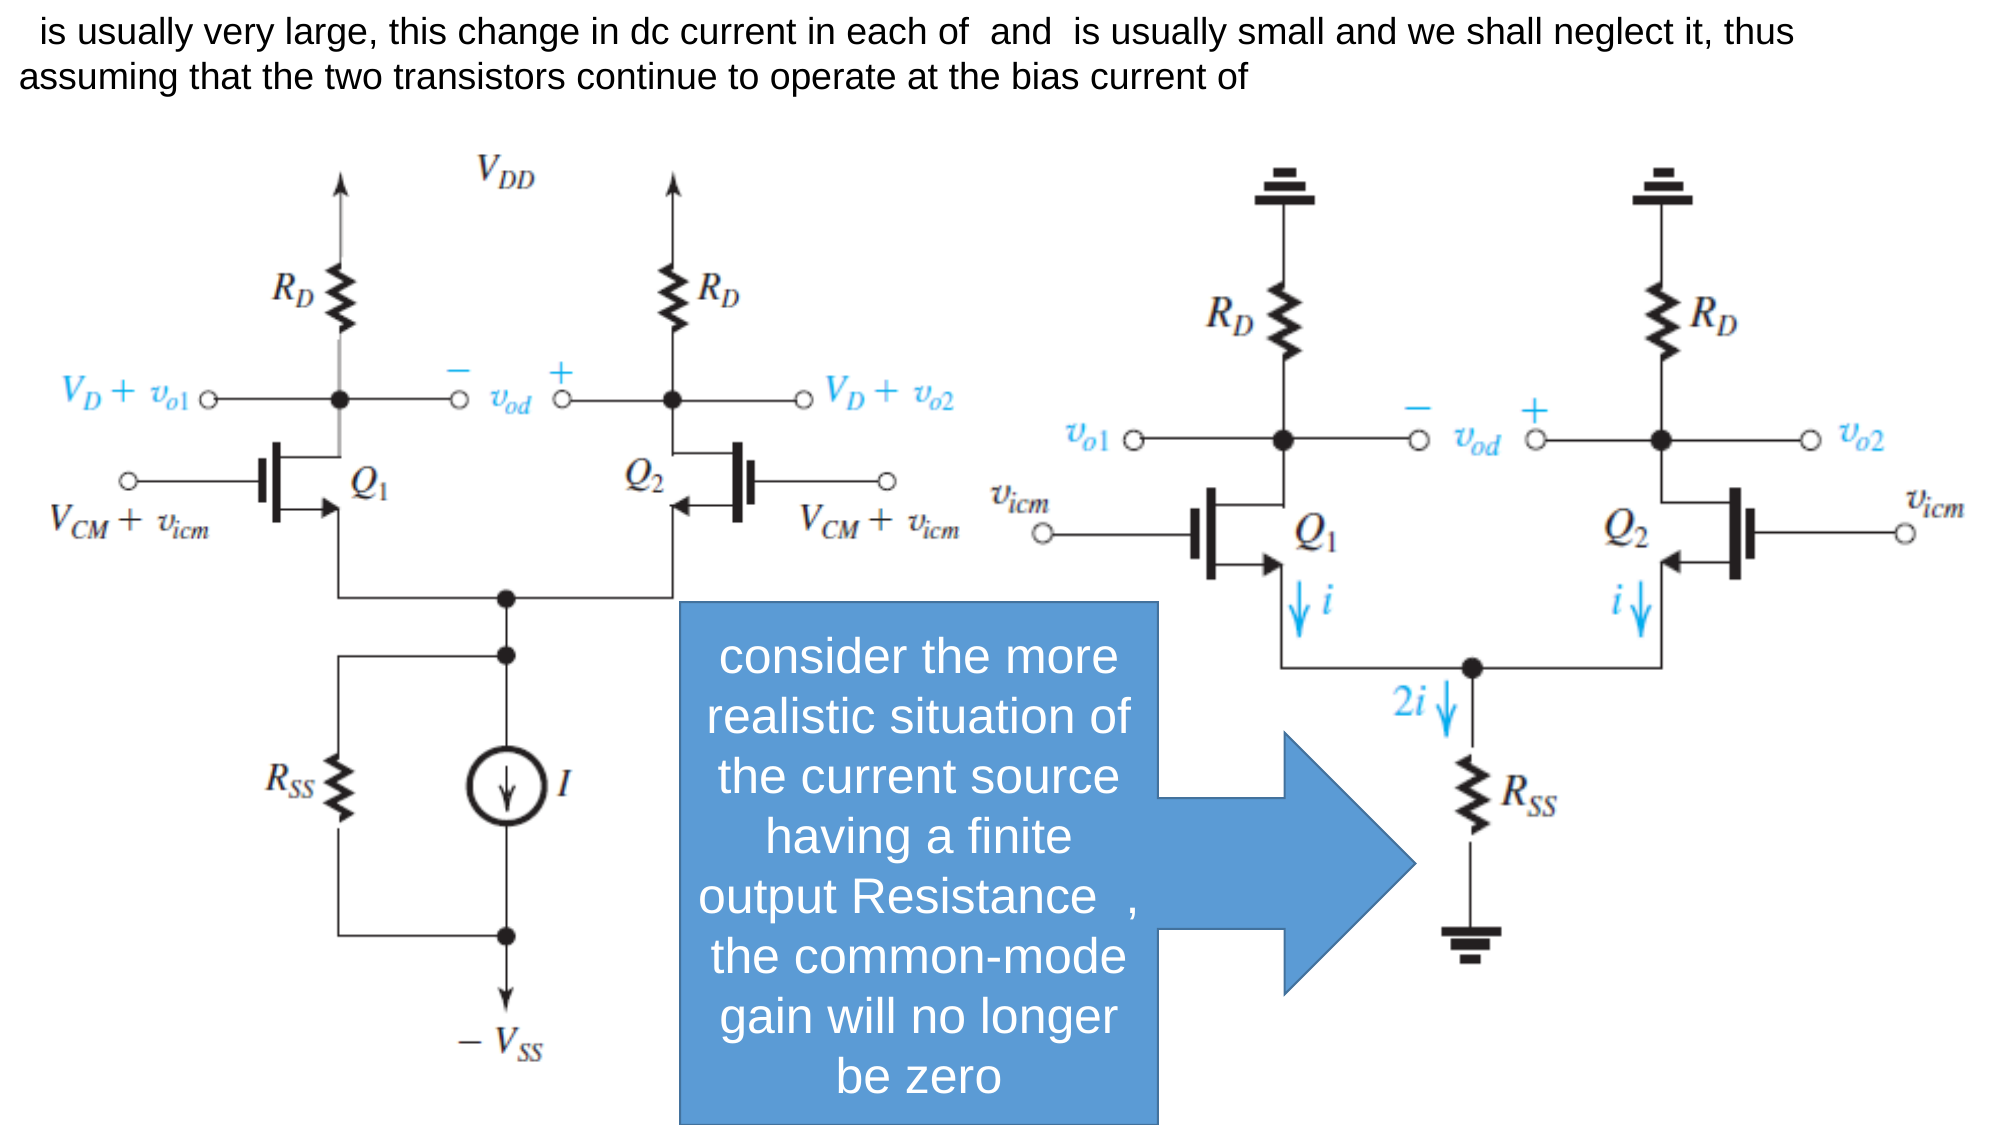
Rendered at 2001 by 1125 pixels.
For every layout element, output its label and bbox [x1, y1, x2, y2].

picture [46, 141, 680, 1066]
text_box [680, 141, 1969, 1125]
